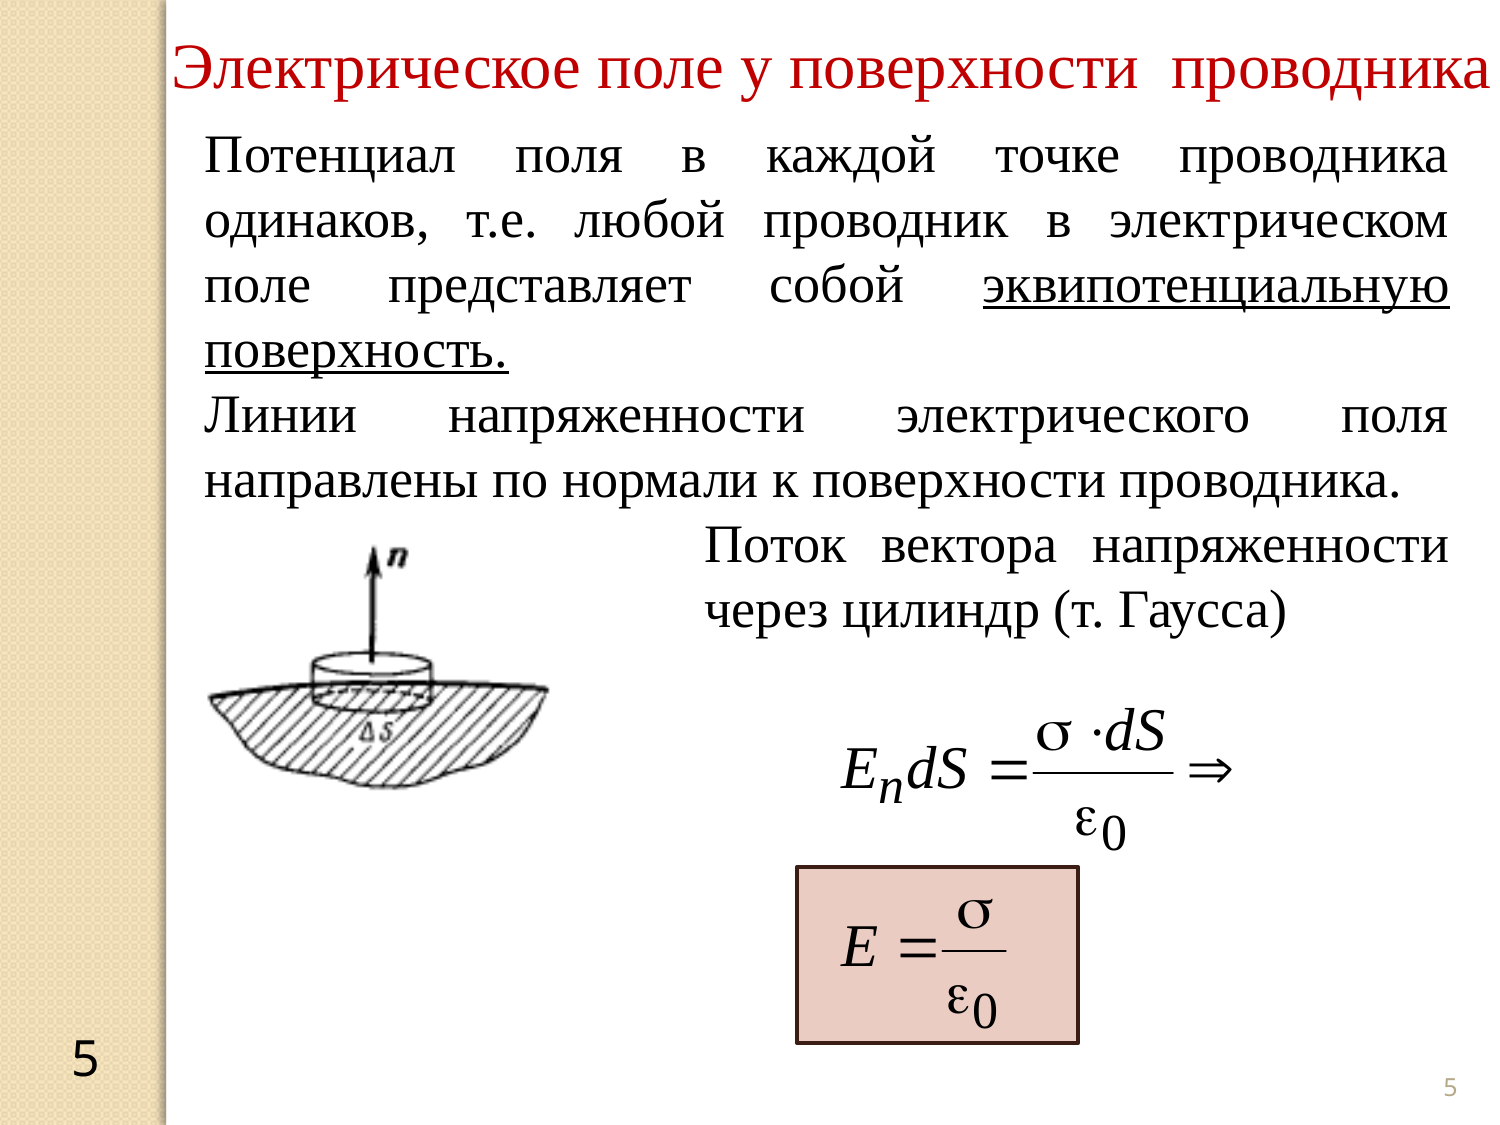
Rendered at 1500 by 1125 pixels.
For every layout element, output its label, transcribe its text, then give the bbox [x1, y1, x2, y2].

text_box Электрическое поле у поверхности проводника [140, 16, 1500, 129]
slide_number 5 [1413, 1034, 1488, 1113]
text_box Потенциал поля в каждой точке проводника одинаков, т.е. любой проводник в электрическом поле представляет собой эквипотенциальную поверхность. Линии напряженности электрического поля направлены по нормали к поверхности проводника. Поток вектора напряженности через цилиндр (т. Гаусса) [175, 111, 1465, 711]
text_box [831, 691, 1254, 1043]
text_box [795, 865, 825, 1045]
text_box 5 [56, 1019, 115, 1095]
picture [179, 515, 551, 809]
